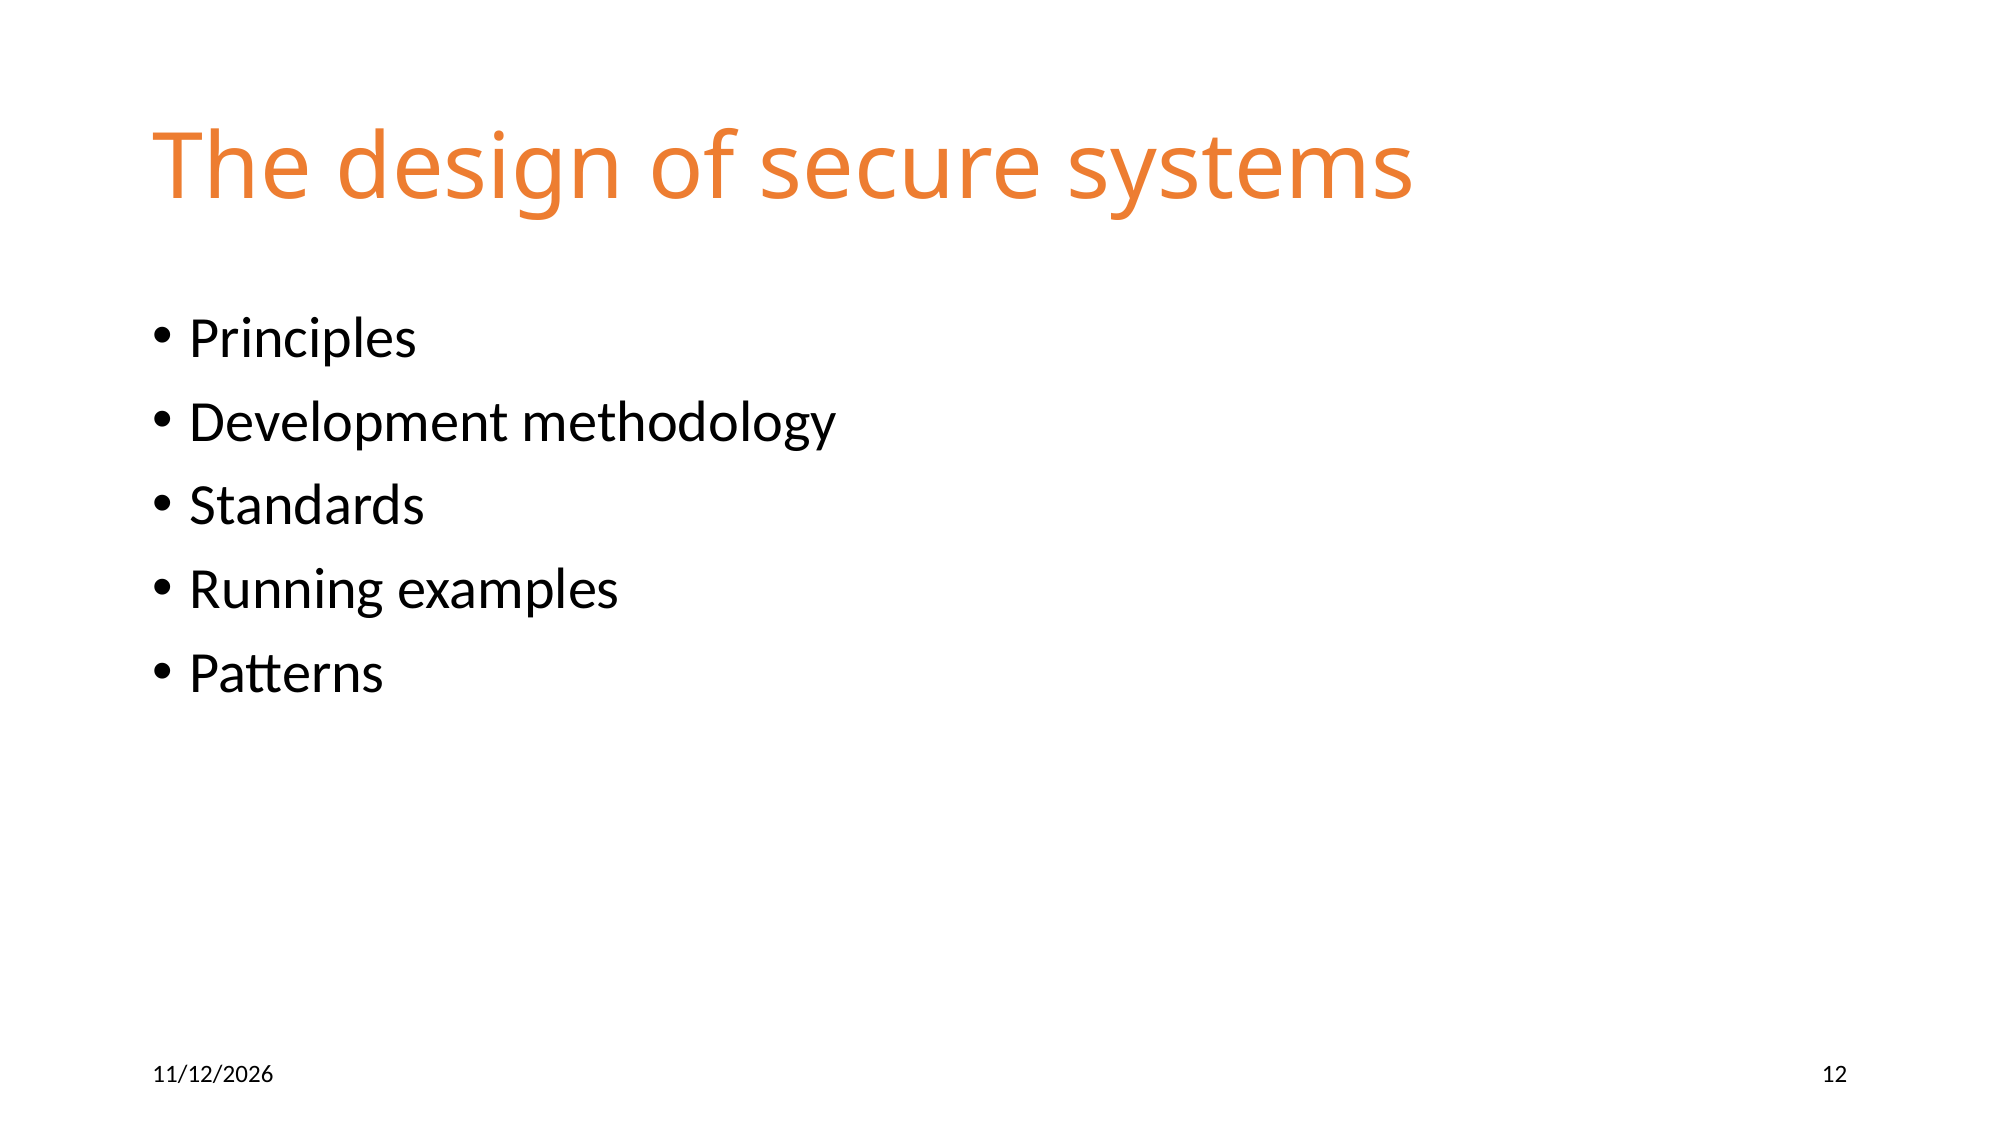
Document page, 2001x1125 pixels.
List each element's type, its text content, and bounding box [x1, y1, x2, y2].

title The design of secure systems [137, 59, 1863, 278]
list Principles Development methodology Standards Running examples Patterns [137, 299, 1863, 1014]
slide_number 12 [1412, 1042, 1863, 1103]
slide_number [137, 1042, 588, 1103]
